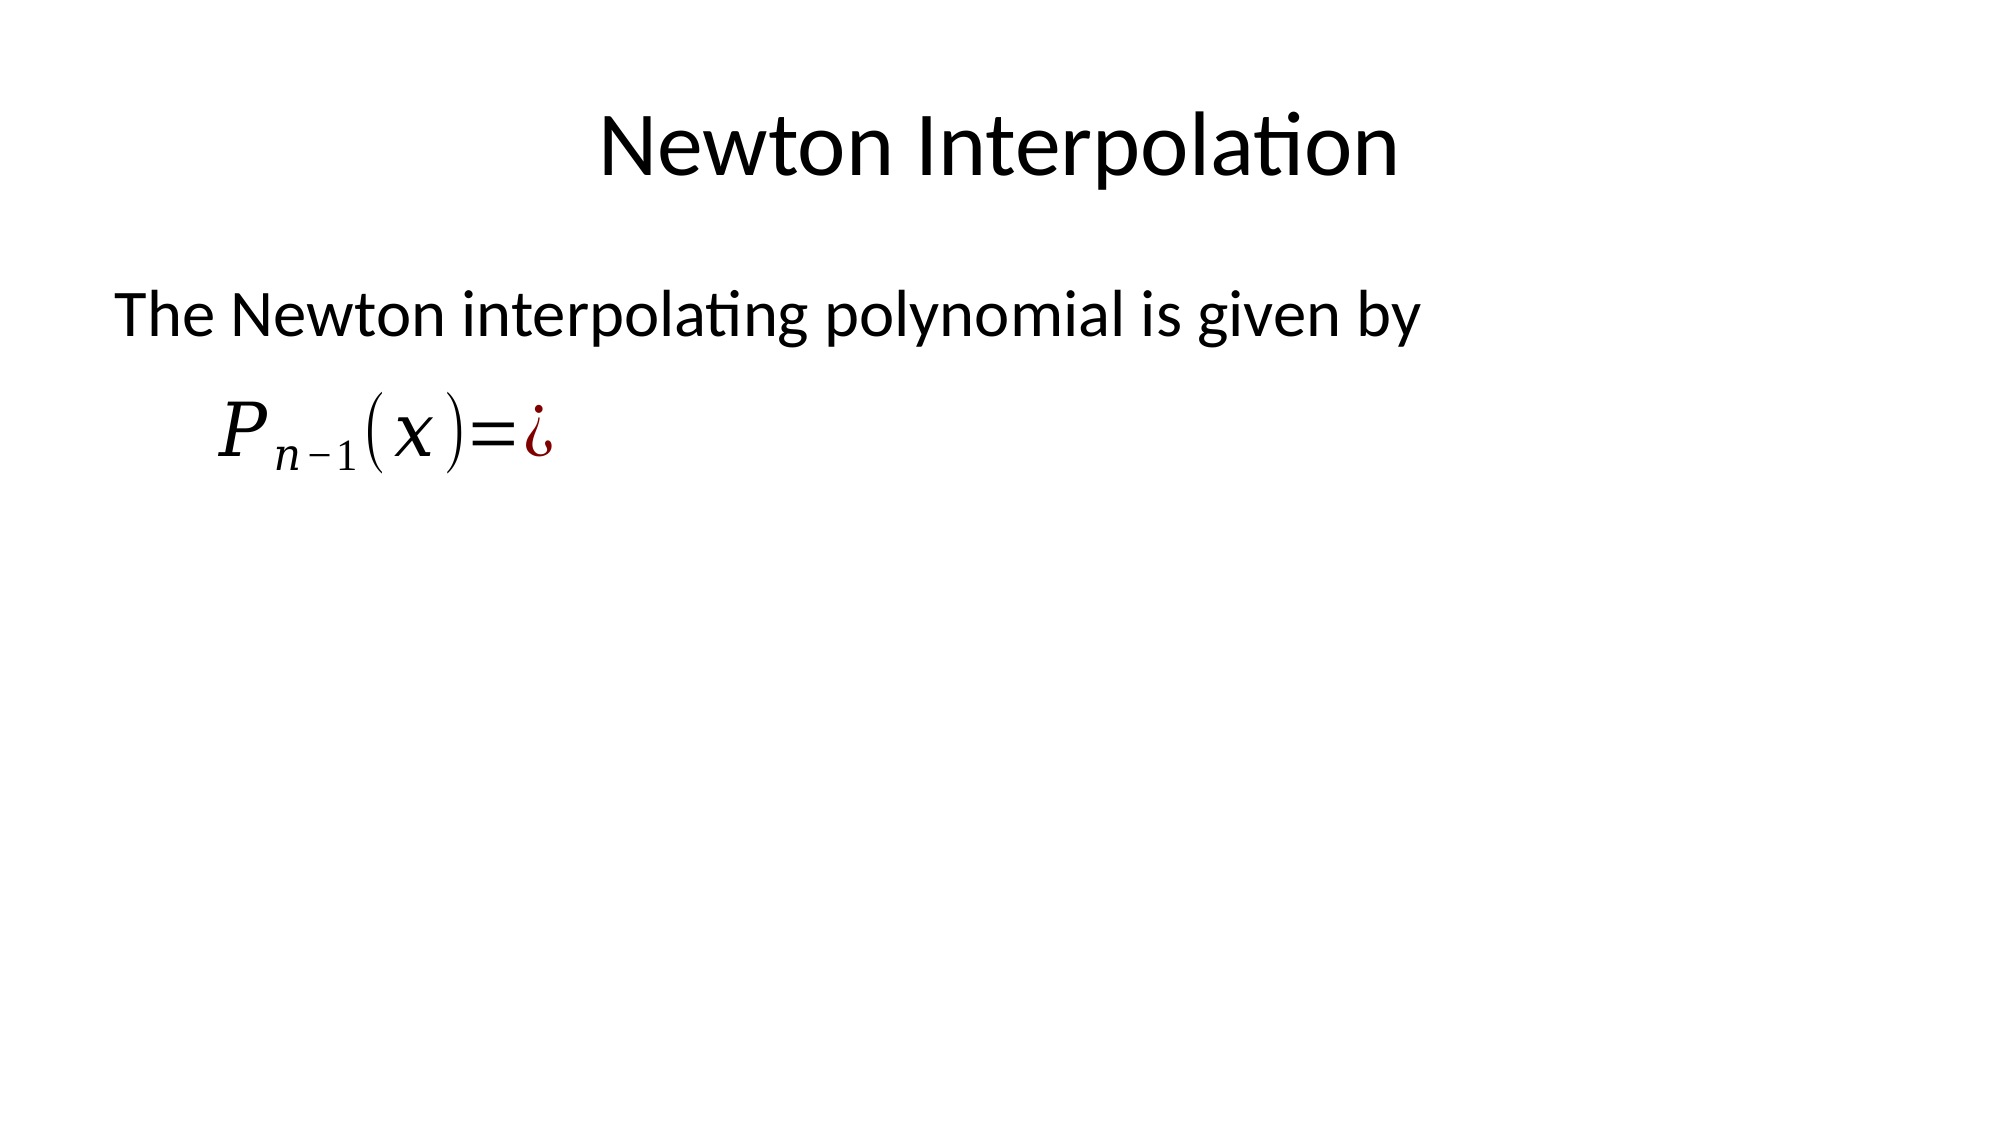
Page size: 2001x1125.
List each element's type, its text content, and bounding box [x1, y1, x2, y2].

title Newton Interpolation [99, 45, 1900, 233]
list The Newton interpolating polynomial is given by [99, 262, 1900, 1005]
